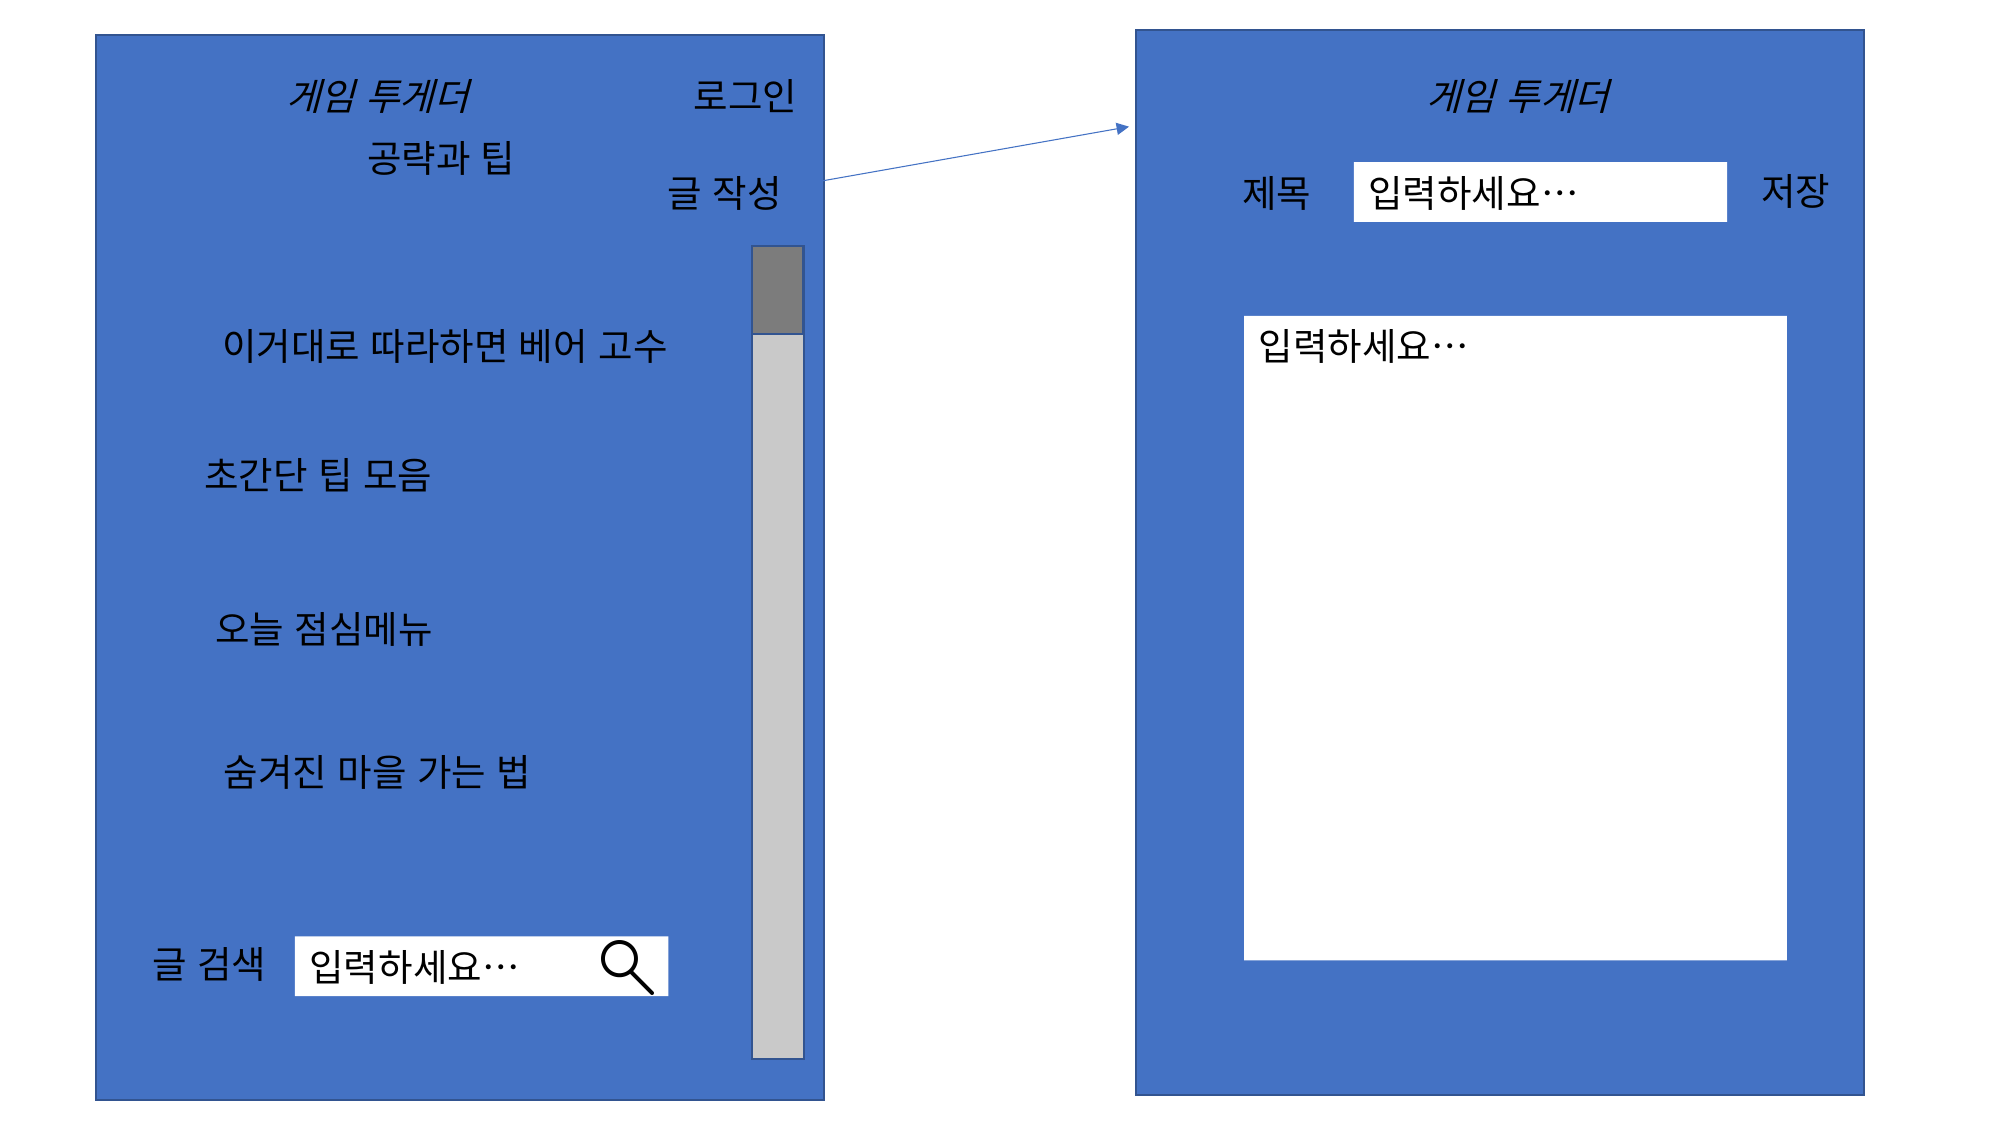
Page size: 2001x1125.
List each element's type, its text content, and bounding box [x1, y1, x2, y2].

text_box 입력하세요… [1244, 315, 1787, 961]
text_box 이거대로 따라하면 베어 고수 [207, 315, 683, 376]
text_box 제목 [1227, 162, 1327, 222]
text_box 게임 투게더 [1411, 66, 1625, 126]
text_box 초간단 팁 모음 [189, 444, 448, 505]
text_box 글 작성 [652, 162, 797, 222]
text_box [780, 126, 1129, 189]
picture [601, 940, 654, 995]
text_box 로그인 [678, 66, 812, 126]
text_box 공략과 팁 [352, 127, 531, 188]
text_box 게임 투게더 [271, 66, 485, 126]
text_box 입력하세요… [1353, 162, 1728, 222]
text_box [751, 245, 804, 335]
text_box [1135, 29, 1865, 1096]
text_box [95, 34, 825, 1101]
text_box 오늘 점심메뉴 [200, 598, 448, 658]
text_box 숨겨진 마을 가는 법 [209, 741, 547, 802]
text_box 입력하세요… [294, 936, 669, 997]
text_box [751, 245, 805, 1060]
text_box 저장 [1746, 160, 1845, 221]
text_box 글 검색 [137, 933, 282, 994]
